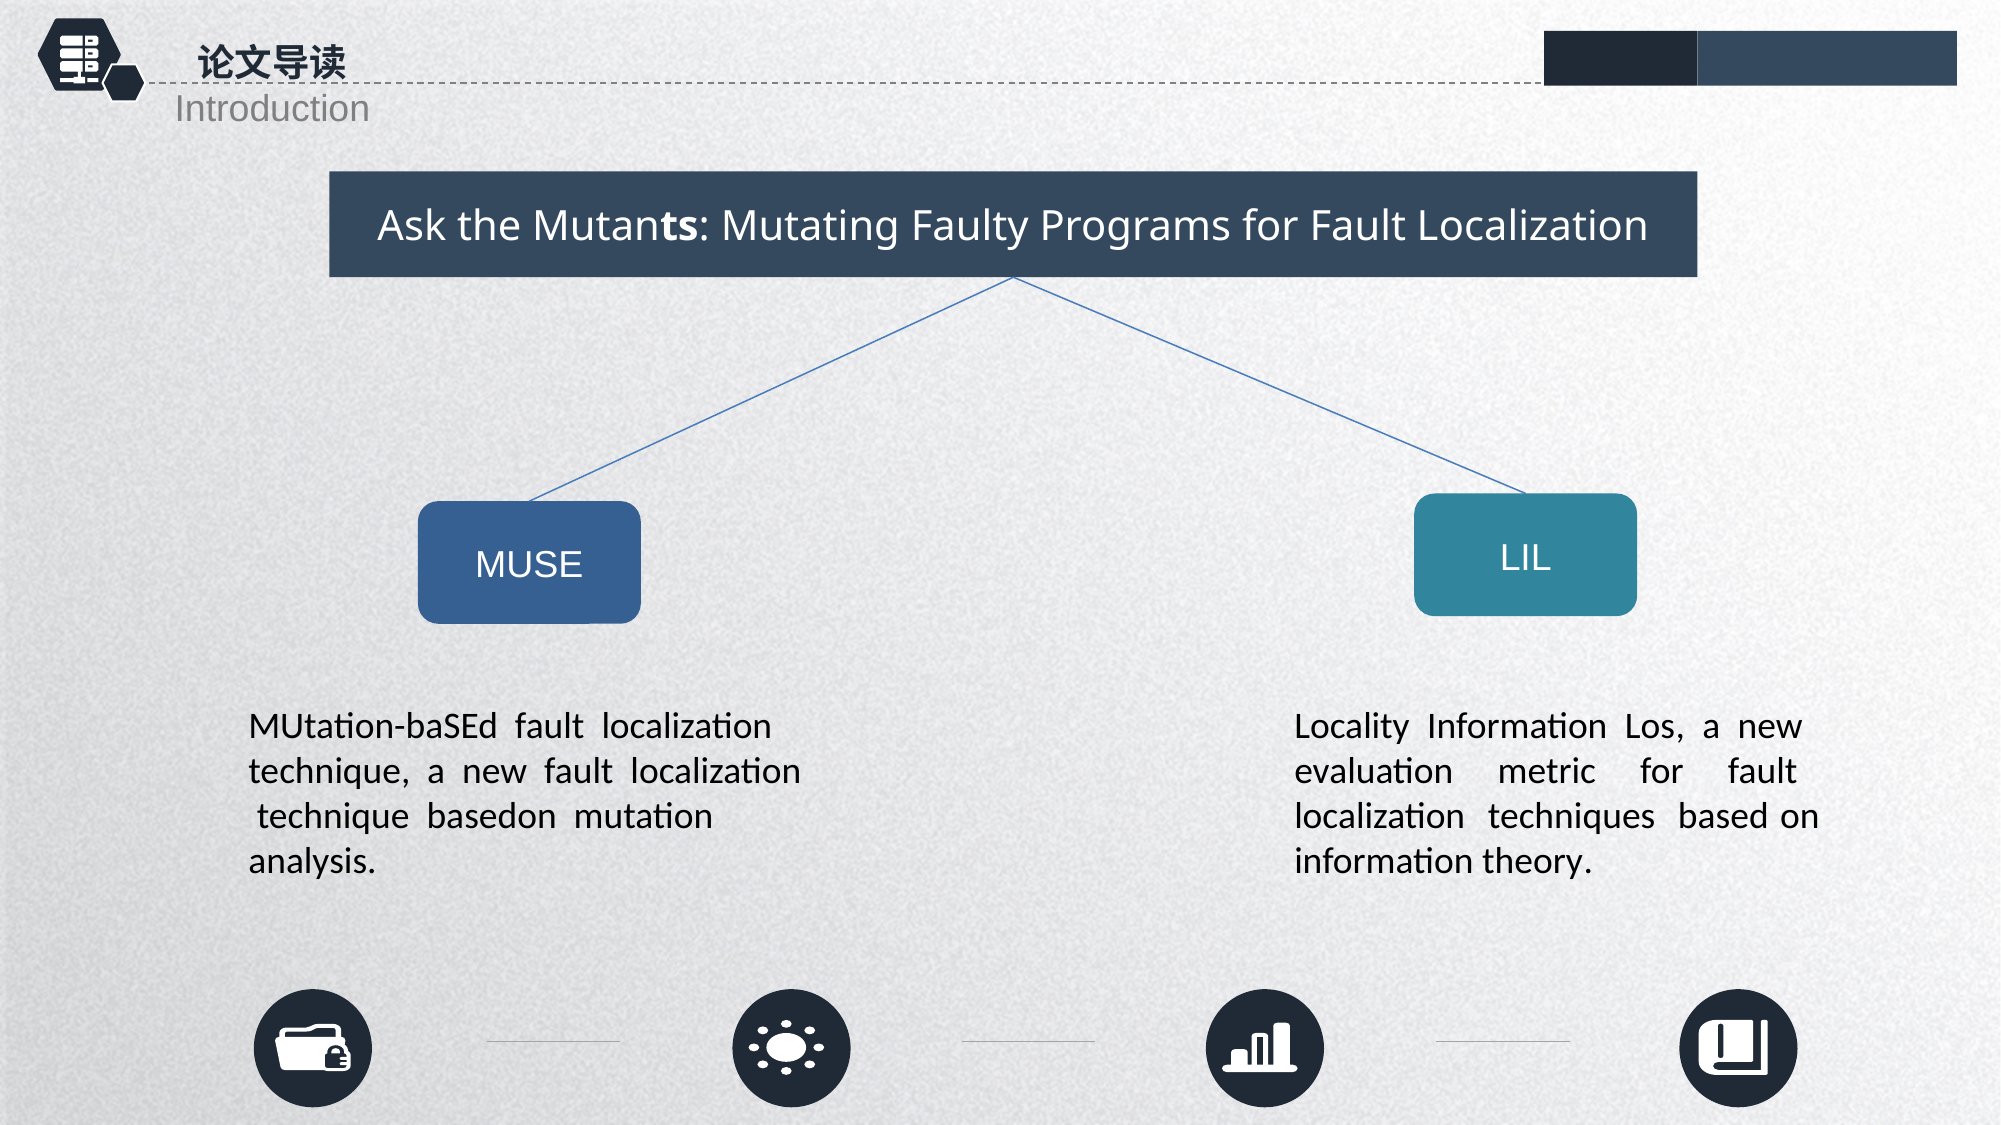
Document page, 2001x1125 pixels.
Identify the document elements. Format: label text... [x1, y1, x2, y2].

text_box [60, 61, 86, 84]
text_box [85, 61, 99, 72]
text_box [1413, 493, 1638, 617]
text_box [1542, 29, 1695, 88]
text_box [328, 171, 1698, 278]
text_box [100, 63, 110, 103]
text_box [60, 35, 83, 46]
text_box [37, 18, 110, 91]
text_box [85, 35, 99, 46]
text_box MUtation-baSEd fault localization technique, a new fault localization technique basedon mutation analysis. [233, 657, 826, 925]
picture [0, 0, 2001, 1125]
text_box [1013, 276, 1527, 494]
text_box 论文导读 Introduction [110, 8, 435, 136]
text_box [253, 988, 1798, 1108]
text_box [1695, 29, 1959, 88]
text_box [87, 78, 99, 83]
text_box [60, 48, 83, 59]
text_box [417, 500, 642, 625]
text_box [529, 276, 1014, 502]
text_box [85, 48, 99, 59]
text_box Locality Information Los, a new evaluation metric for fault localization techniques based on information theory. [1279, 647, 1835, 934]
